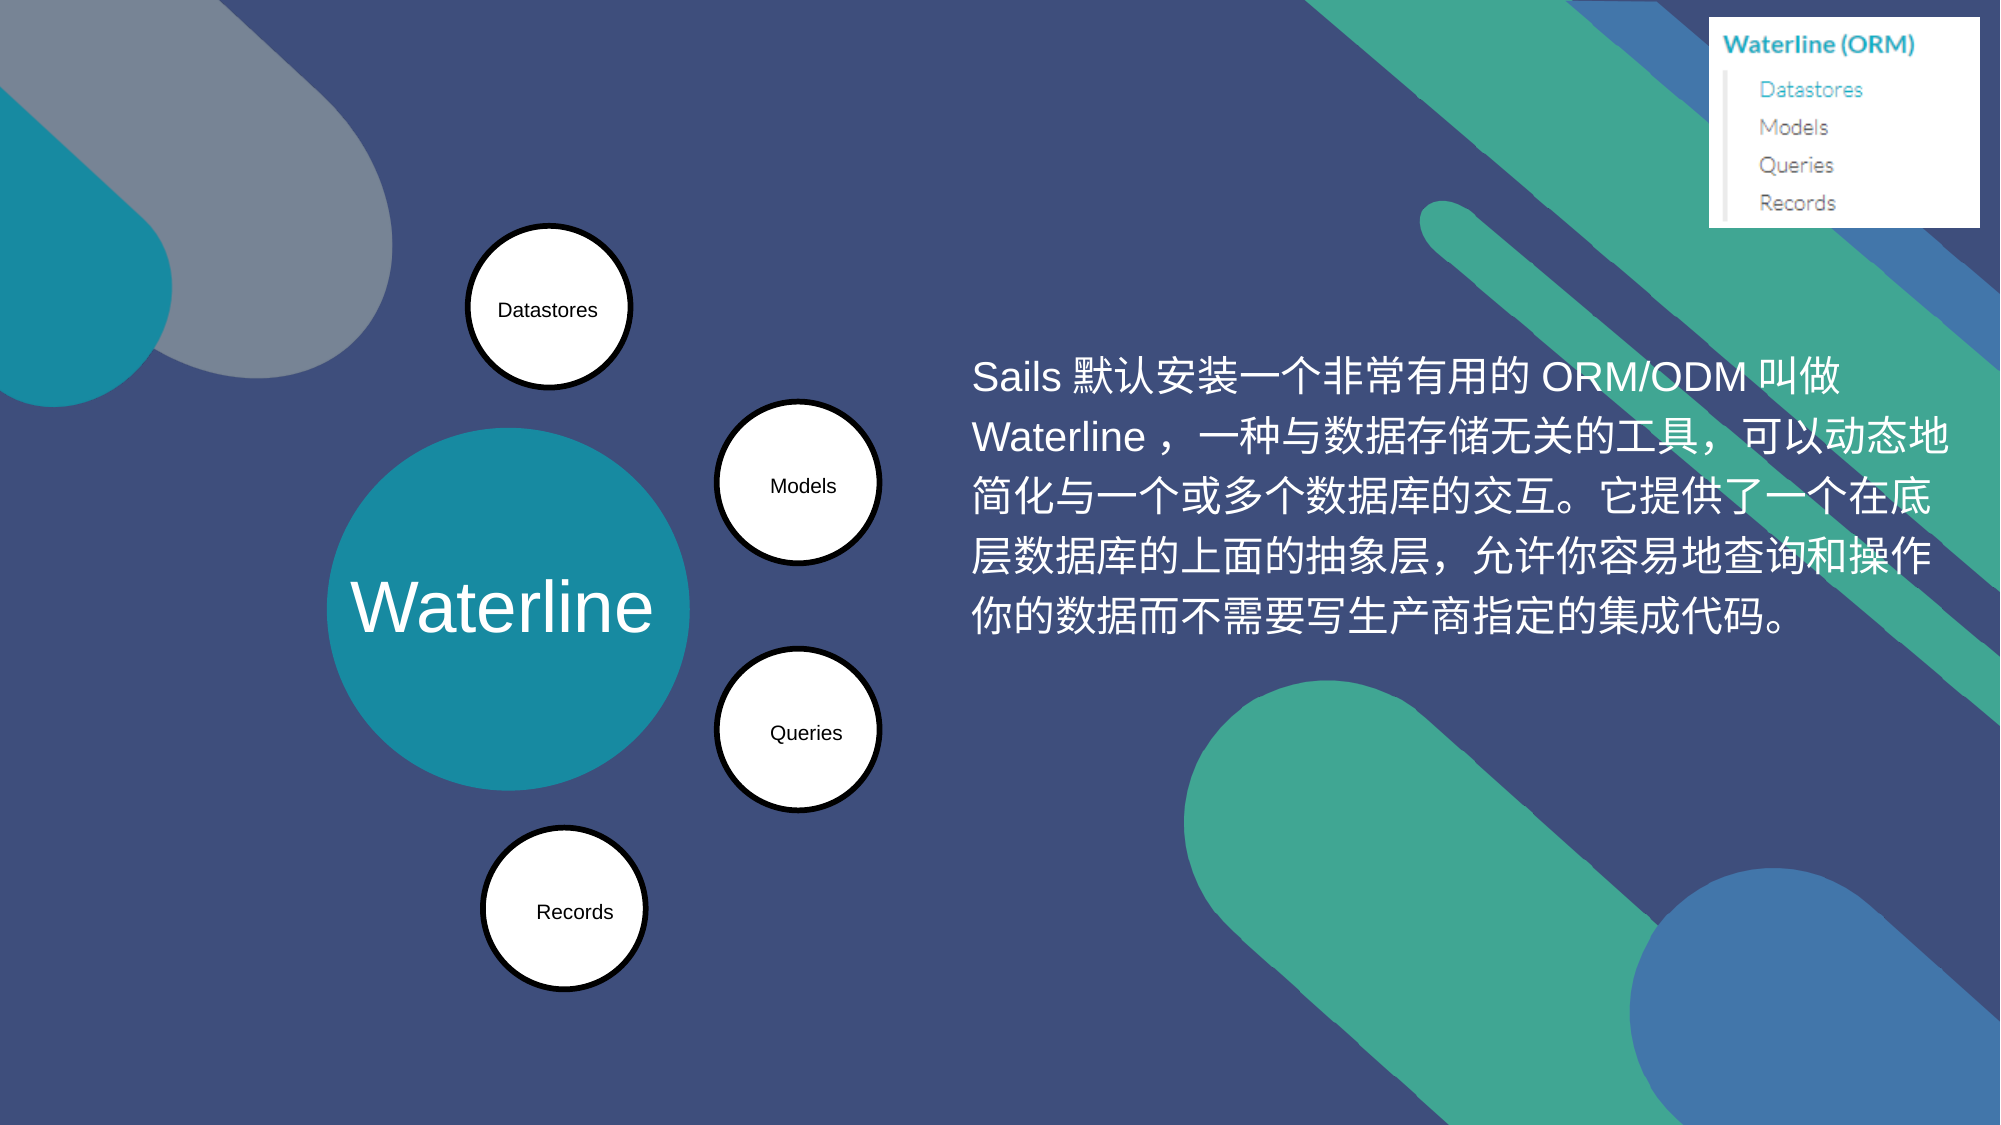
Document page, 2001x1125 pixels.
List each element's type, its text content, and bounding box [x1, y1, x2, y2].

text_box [467, 225, 631, 388]
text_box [716, 401, 880, 564]
text_box Waterline [335, 552, 717, 638]
text_box Sails默认安装一个非常有用的ORM/ODM叫做Waterline，一种与数据存储无关的工具，可以动态地简化与一个或多个数据库的交互。它提供了一个在底层数据库的上面的抽象层，允许你容易地查询和操作你的数据而不需要写生产商指定的集成代码。 [956, 280, 1980, 699]
picture [0, 0, 393, 408]
picture [1183, 0, 2000, 1125]
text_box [716, 648, 880, 811]
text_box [482, 827, 646, 990]
